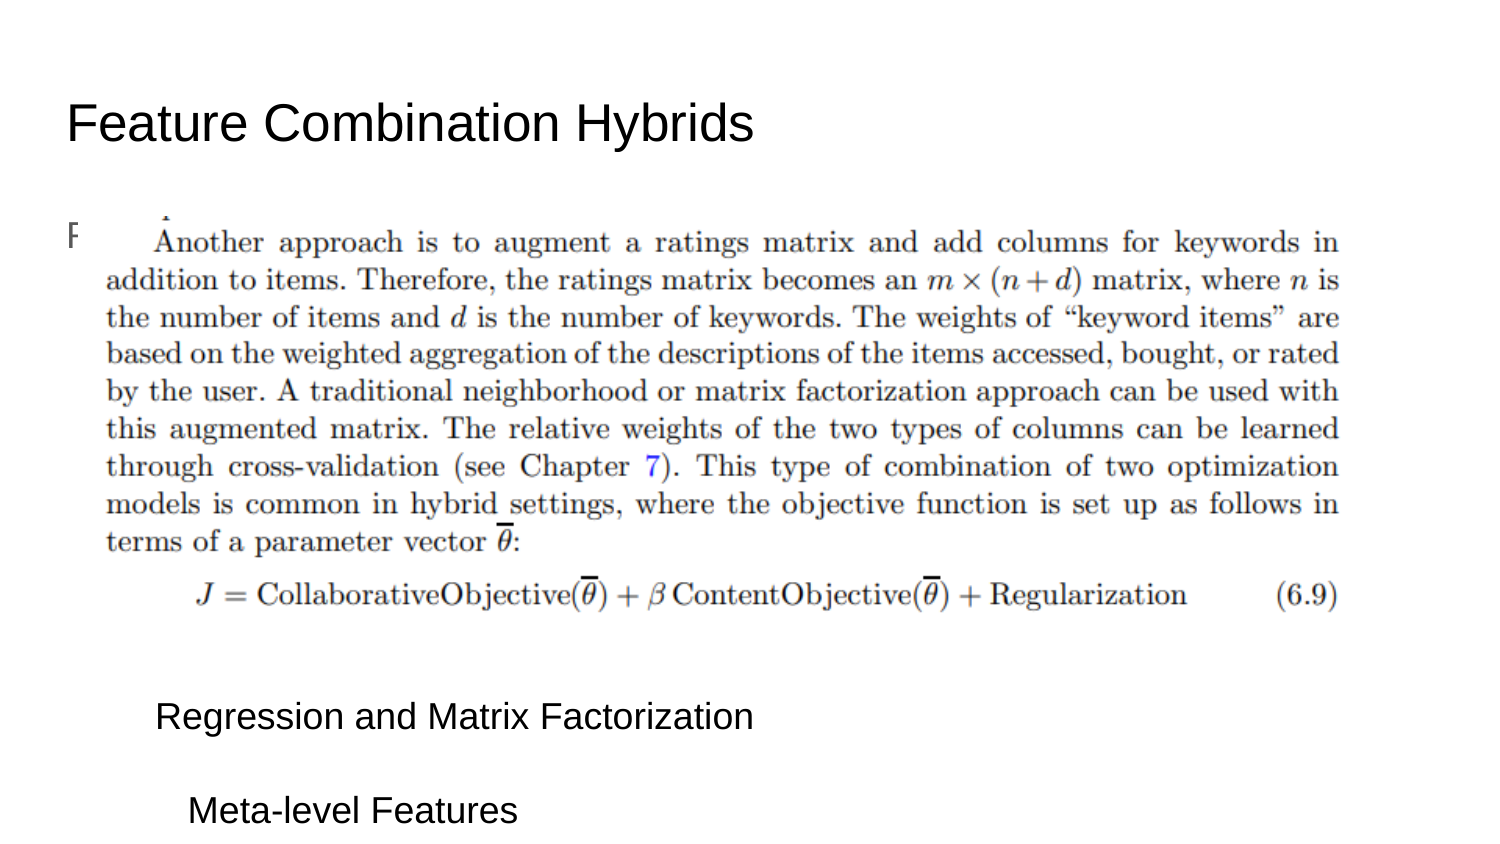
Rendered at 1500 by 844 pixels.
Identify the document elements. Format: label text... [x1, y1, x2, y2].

title Feature Combination Hybrids [51, 72, 1449, 167]
text_box Meta-level Features [172, 771, 665, 844]
picture [77, 216, 1423, 628]
list Regression and Matrix Factorization [51, 189, 1449, 750]
text_box Regression and Matrix Factorization [140, 676, 870, 752]
